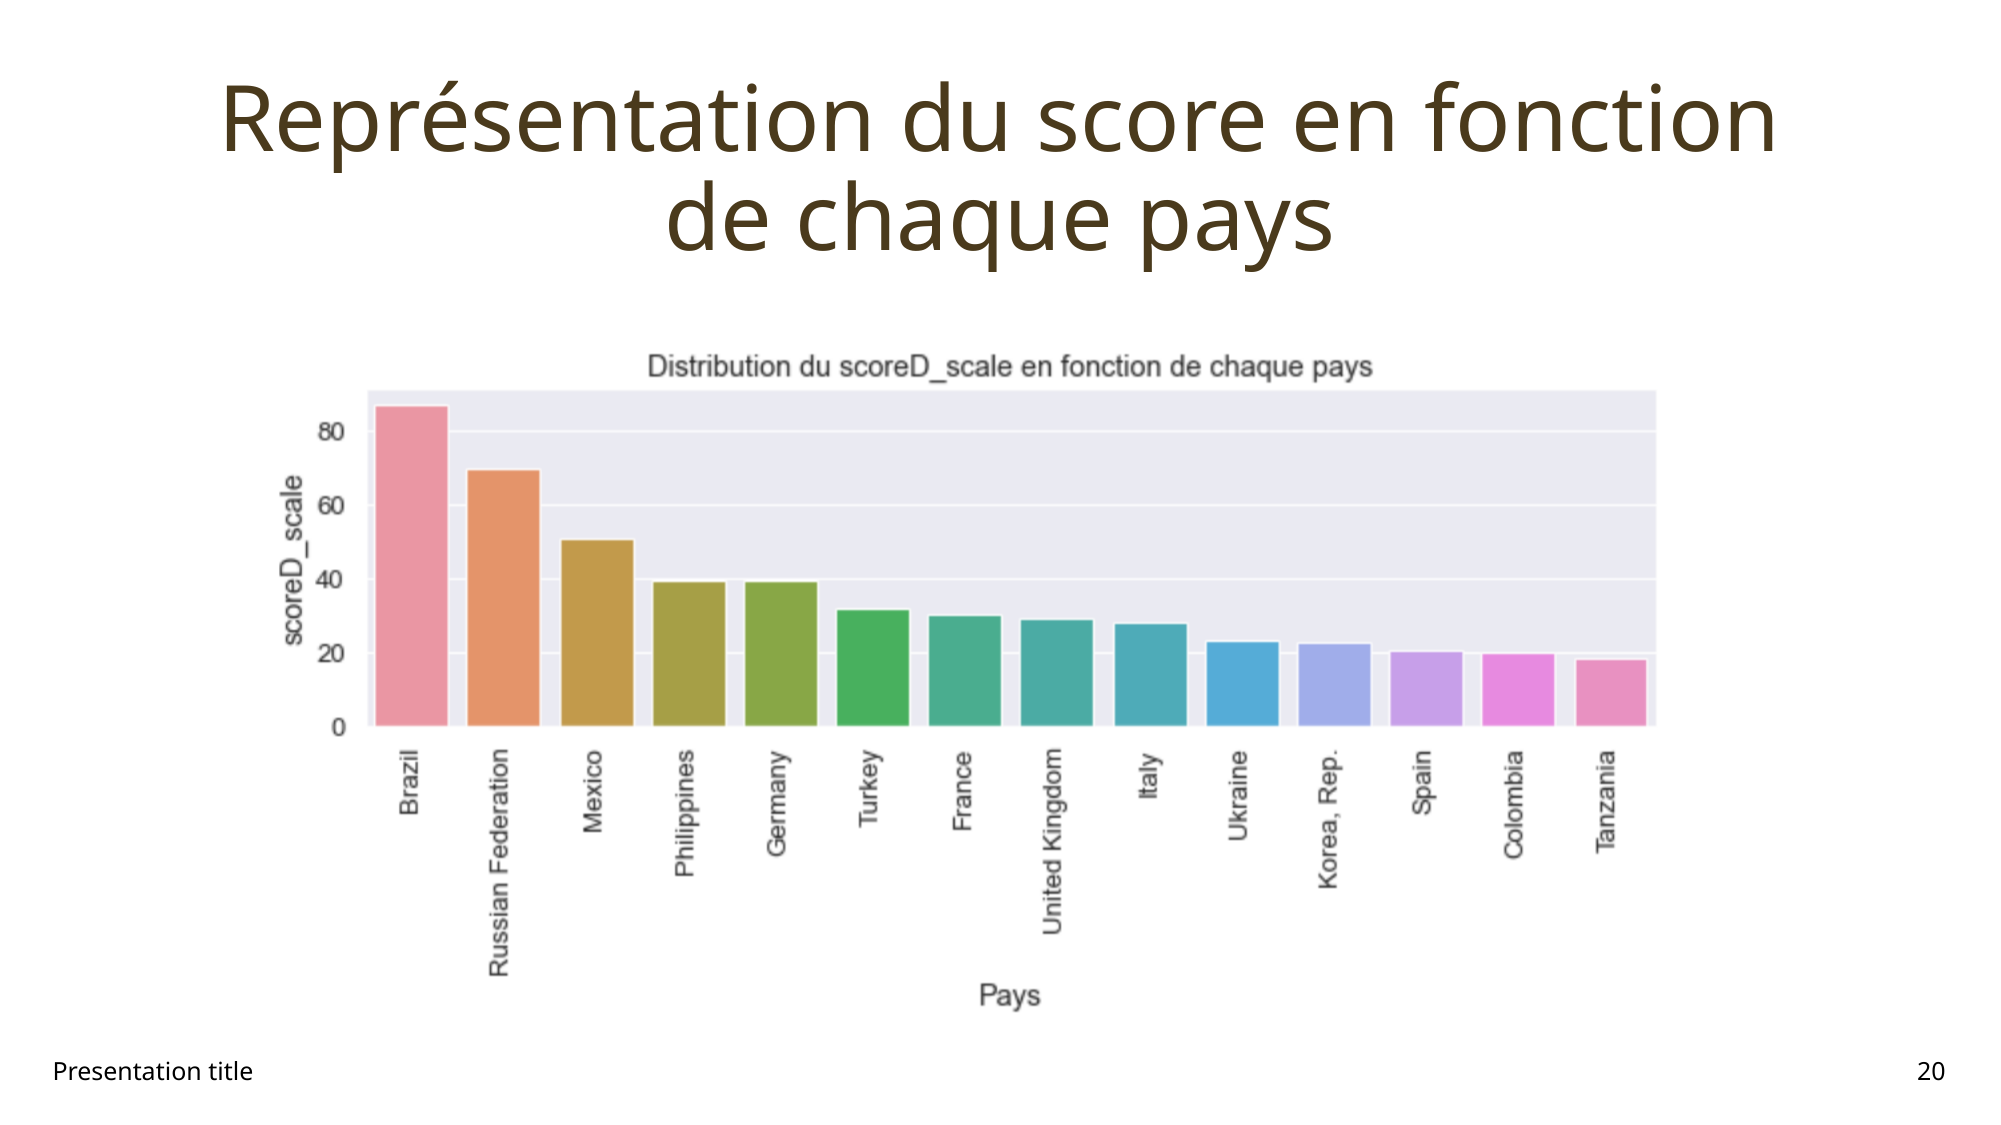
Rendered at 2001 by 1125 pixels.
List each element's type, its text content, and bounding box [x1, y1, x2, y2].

title Représentation du score en fonction de chaque pays [137, 62, 1863, 280]
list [250, 338, 1689, 1043]
slide_number 20 [1510, 1042, 1961, 1103]
footer Presentation title [37, 1042, 713, 1103]
